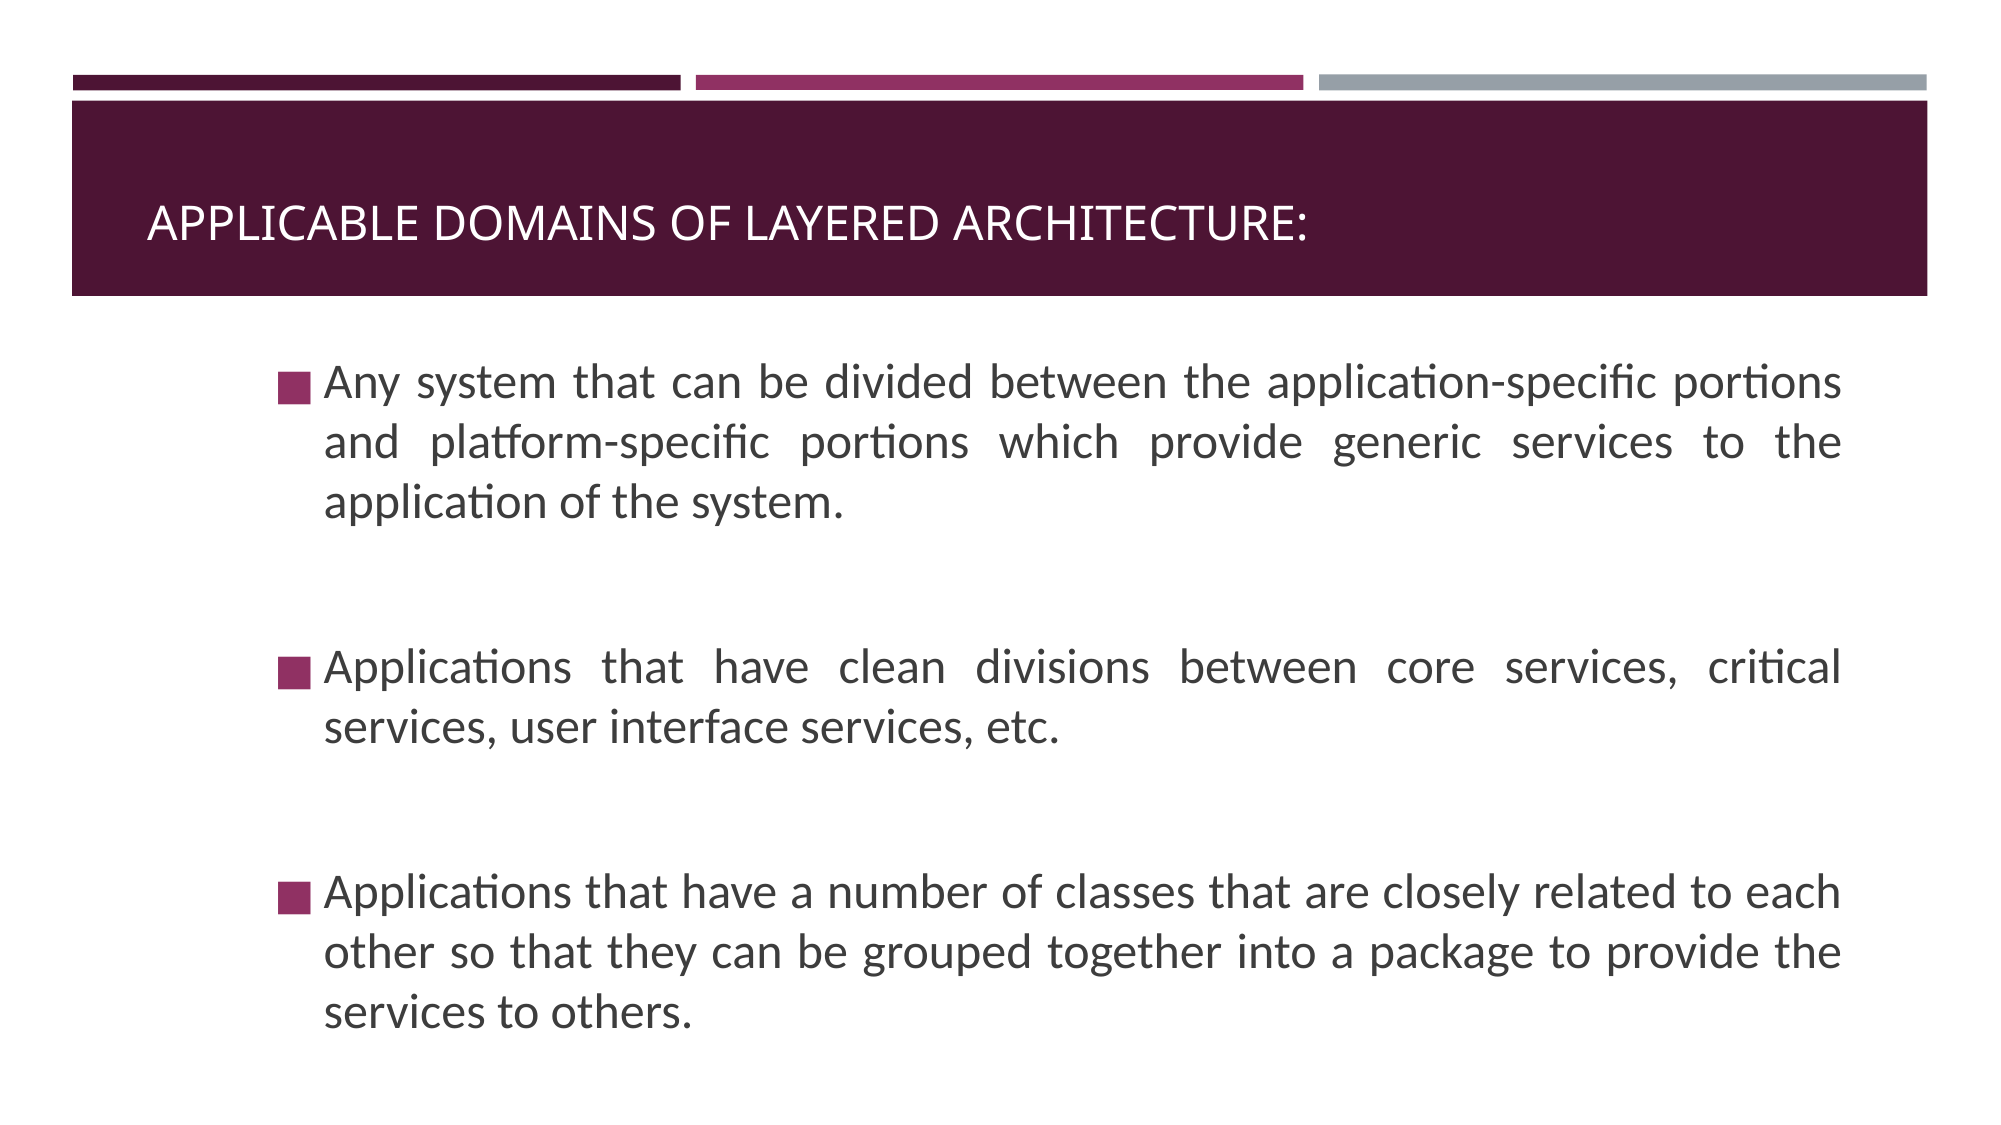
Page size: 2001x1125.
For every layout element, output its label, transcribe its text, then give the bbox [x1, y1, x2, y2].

list Any system that can be divided between the application-specific portions and platform-specific portions which provide generic services to the application of the system. Applications that have clean divisions between core services, critical services, user interface services, etc. Applications that have a number of classes that are closely related to each other so that they can be grouped together into a package to provide the services to others. [258, 349, 1859, 1038]
title APPLICABLE DOMAINS OF LAYERED ARCHITECTURE: [132, 147, 1491, 258]
